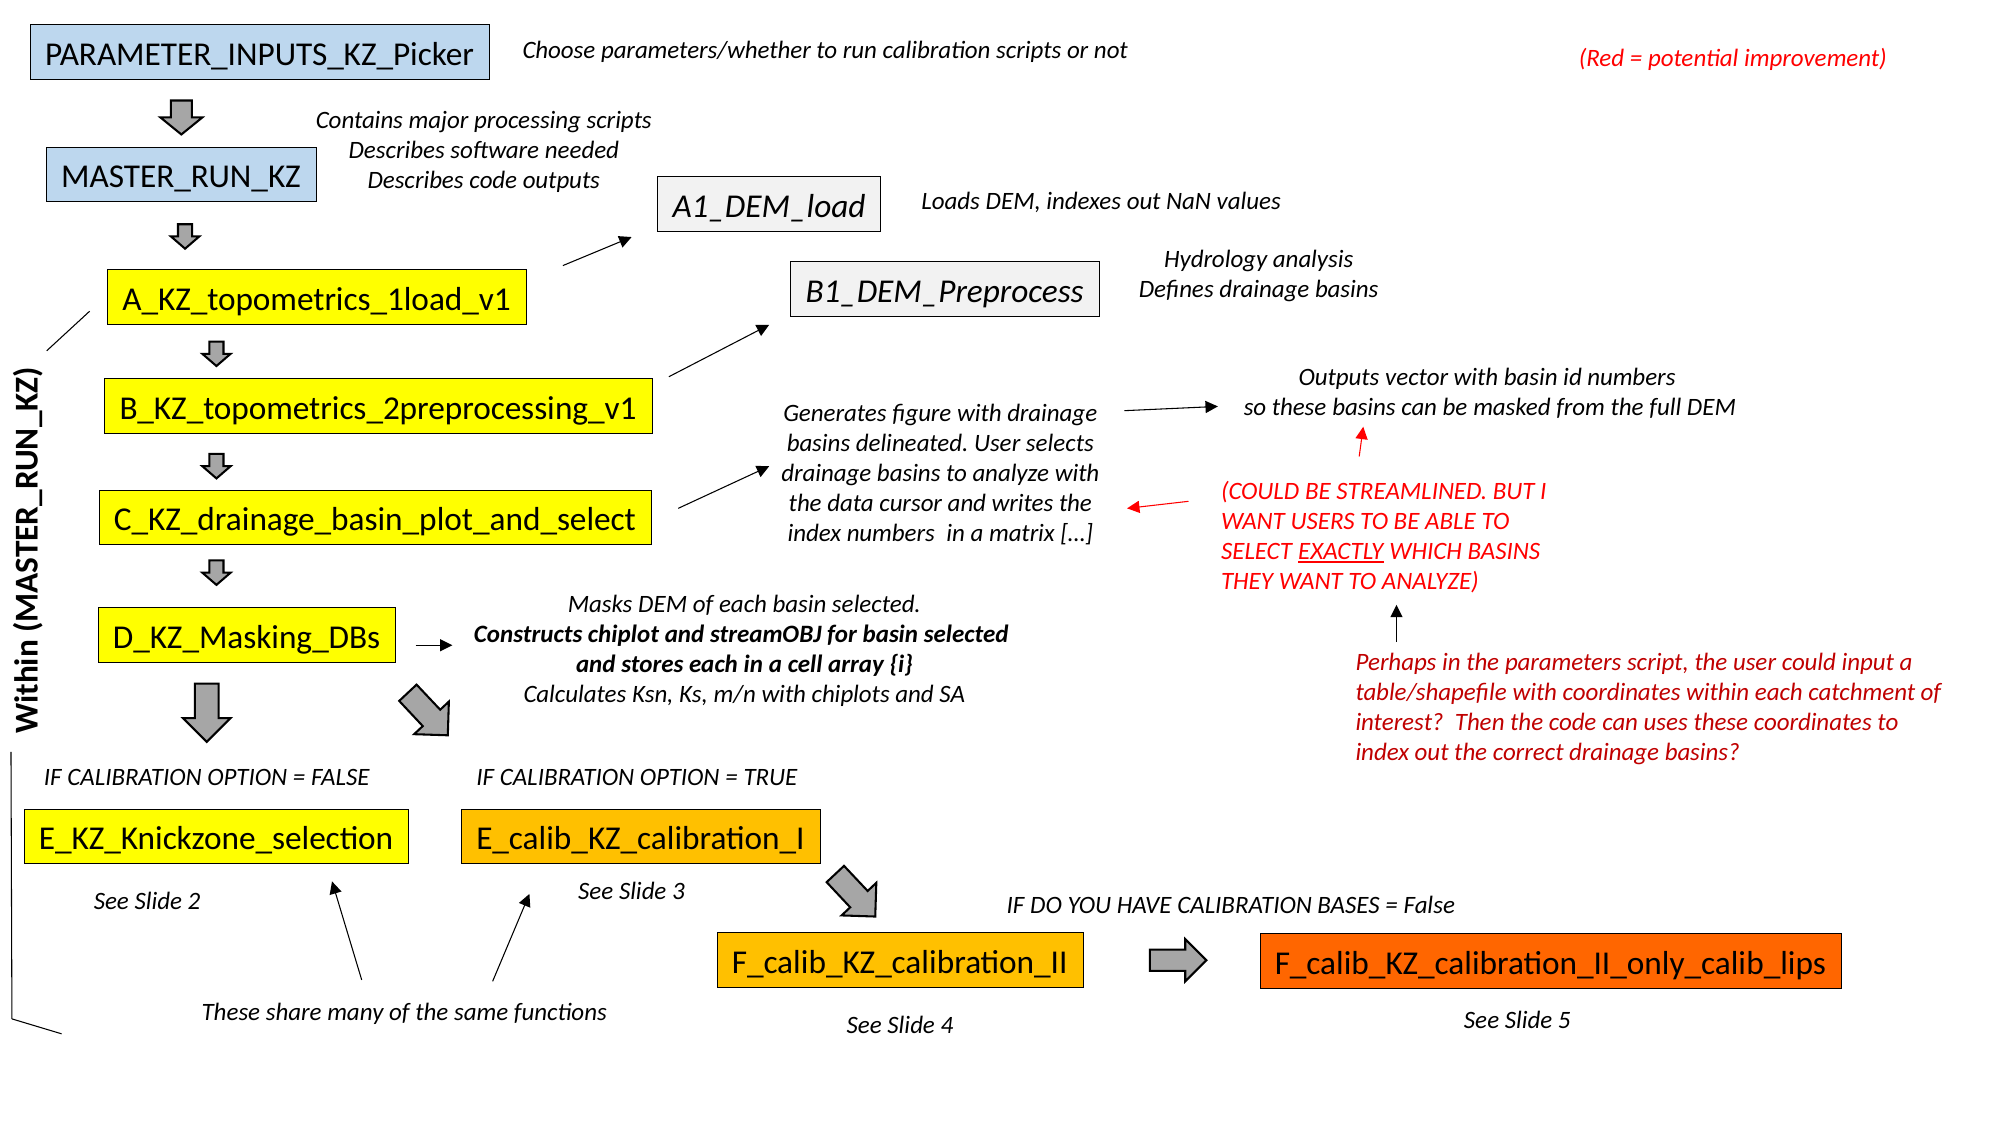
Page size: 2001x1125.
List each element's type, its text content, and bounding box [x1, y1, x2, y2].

text_box [199, 559, 234, 587]
text_box See Slide 2 [78, 877, 216, 922]
text_box [168, 223, 203, 251]
text_box Generates figure with drainage basins delineated. User selects drainage basins to analyze with the data cursor and writes the index numbers in a matrix […] [747, 388, 1134, 554]
text_box PARAMETER_INPUTS_KZ_Picker [30, 24, 490, 80]
text_box Hydrology analysis Defines drainage basins [1123, 235, 1394, 311]
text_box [46, 311, 90, 351]
text_box [1148, 936, 1208, 984]
text_box B_KZ_topometrics_2preprocessing_v1 [104, 378, 653, 434]
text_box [331, 881, 362, 980]
text_box These share many of the same functions [186, 988, 623, 1034]
text_box (Red = potential improvement) [1564, 34, 1945, 80]
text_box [1124, 406, 1218, 411]
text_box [1126, 501, 1189, 509]
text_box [678, 466, 770, 509]
text_box IF DO YOU HAVE CALIBRATION BASES = False [991, 881, 1471, 927]
text_box See Slide 3 [563, 867, 700, 912]
text_box Outputs vector with basin id numbers so these basins can be masked from the full DEM [1228, 352, 1752, 428]
text_box C_KZ_drainage_basin_plot_and_select [99, 490, 652, 545]
text_box See Slide 5 [1449, 996, 1586, 1041]
text_box F_calib_KZ_calibration_II_only_calib_lips [1260, 933, 1842, 989]
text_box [668, 324, 770, 377]
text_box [1359, 426, 1364, 457]
text_box [180, 682, 234, 744]
text_box [825, 864, 878, 918]
text_box Loads DEM, indexes out NaN values [906, 176, 1297, 222]
text_box [199, 452, 234, 480]
text_box (COULD BE STREAMLINED. BUT I WANT USERS TO BE ABLE TO SELECT EXACTLY WHICH BASINS THEY WANT TO ANALYZE) [1206, 467, 1587, 632]
text_box E_calib_KZ_calibration_I [461, 809, 821, 864]
text_box See Slide 4 [831, 1000, 969, 1046]
text_box [199, 340, 234, 368]
text_box B1_DEM_Preprocess [790, 261, 1100, 317]
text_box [11, 1018, 62, 1034]
text_box A_KZ_topometrics_1load_v1 [107, 269, 527, 325]
text_box F_calib_KZ_calibration_II [717, 932, 1084, 988]
text_box IF CALIBRATION OPTION = FALSE [29, 753, 386, 798]
text_box Contains major processing scripts Describes software needed Describes code outputs [300, 96, 668, 202]
text_box A1_DEM_load [657, 176, 881, 232]
text_box Perhaps in the parameters script, the user could input a table/shapefile with coordinates within each catchment of interest? Then the code can uses these coordinates to index out the correct drainage basins? [1340, 638, 1966, 803]
text_box [397, 683, 450, 737]
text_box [492, 893, 530, 982]
text_box MASTER_RUN_KZ [46, 147, 300, 202]
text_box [562, 237, 632, 266]
text_box E_KZ_Knickzone_selection [24, 809, 409, 864]
text_box Masks DEM of each basin selected. Constructs chiplot and streamOBJ for basin selected and stores each in a cell array {i} Calculates Ksn, Ks, m/n with chiplots and SA [459, 580, 1031, 715]
text_box Within (MASTER_RUN_KZ) [0, 352, 52, 749]
text_box D_KZ_Masking_DBs [98, 607, 396, 663]
text_box Choose parameters/whether to run calibration scripts or not [507, 26, 1144, 71]
text_box IF CALIBRATION OPTION = TRUE [461, 753, 813, 798]
text_box [157, 99, 206, 136]
